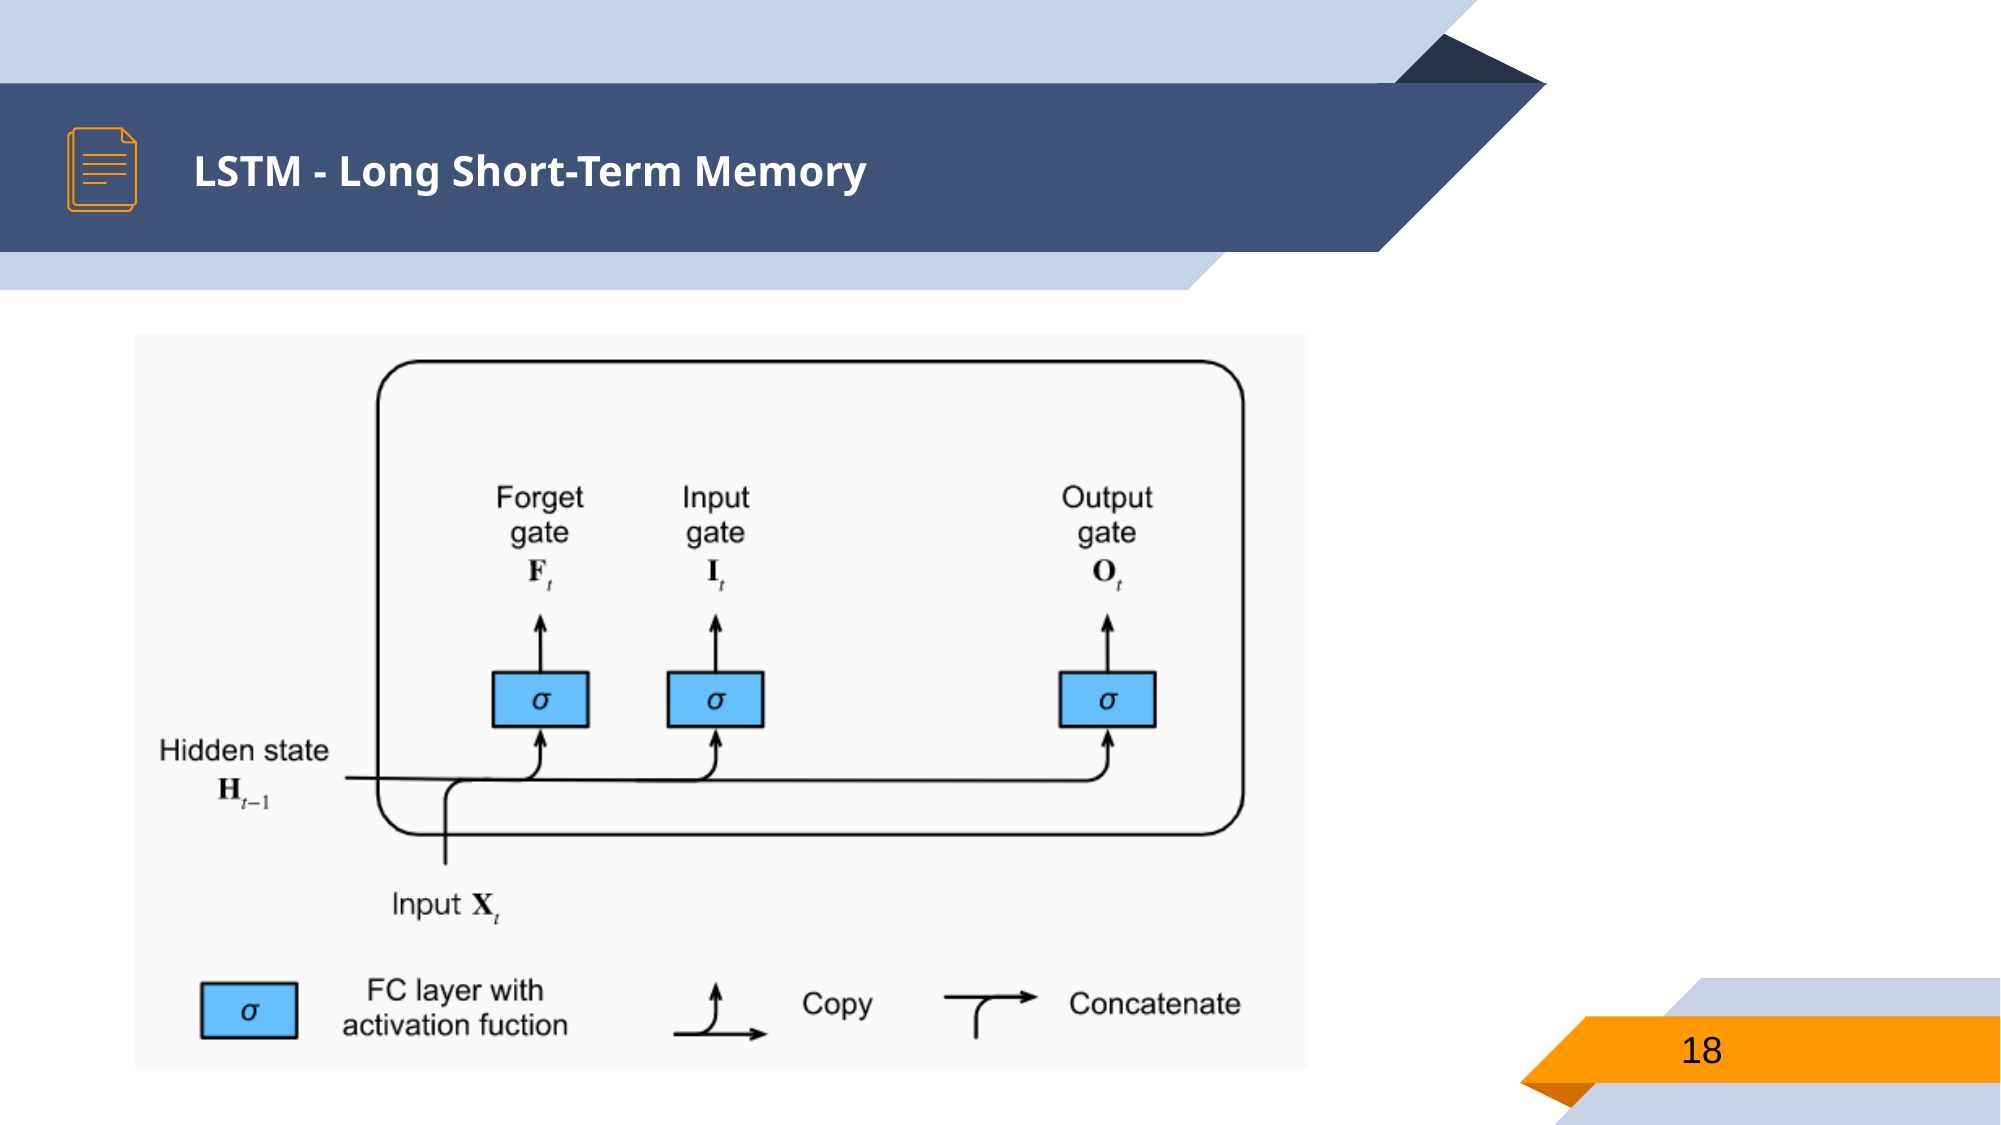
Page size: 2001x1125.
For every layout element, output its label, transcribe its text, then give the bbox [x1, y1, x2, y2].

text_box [68, 128, 137, 212]
title LSTM - Long Short-Term Memory [178, 85, 1380, 254]
picture [135, 334, 1308, 1069]
slide_number 18 [1666, 1014, 1992, 1084]
